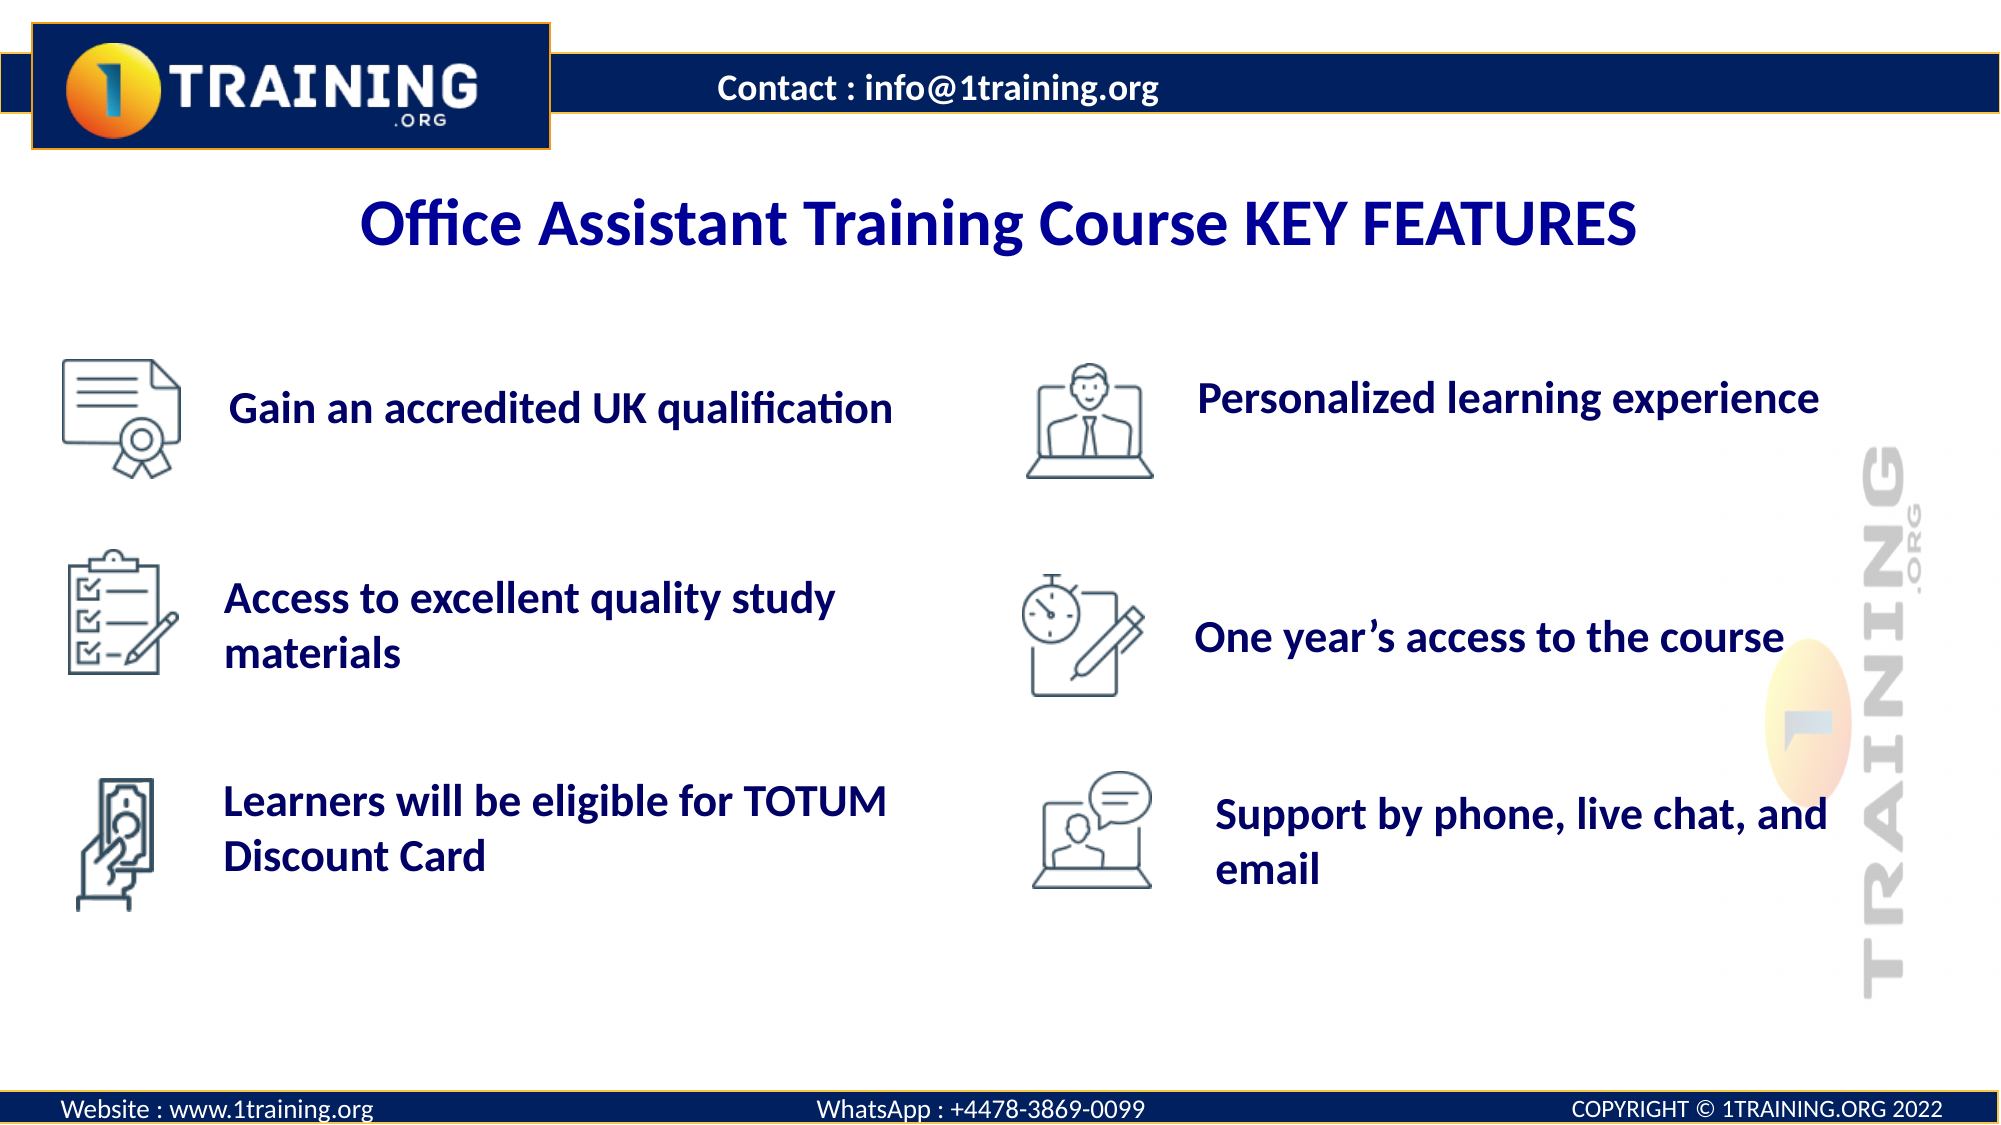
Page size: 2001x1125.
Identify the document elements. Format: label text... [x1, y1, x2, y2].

picture [1022, 574, 1145, 697]
text_box Gain an accredited UK qualification [214, 370, 920, 441]
picture [1032, 771, 1152, 889]
picture [62, 359, 181, 479]
text_box Support by phone, live chat, and email [1200, 776, 1906, 902]
text_box Website : www.1training.org [0, 1077, 433, 1125]
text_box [0, 23, 2000, 296]
picture [76, 778, 154, 912]
picture [66, 43, 481, 139]
picture [1026, 363, 1154, 479]
text_box WhatsApp : +4478-3869-0099 [789, 1077, 1173, 1125]
text_box [1961, 1090, 1999, 1124]
picture [1534, 404, 2000, 1017]
picture [68, 549, 179, 675]
text_box Access to excellent quality study materials [209, 560, 915, 686]
text_box Personalized learning experience [1182, 360, 1888, 430]
text_box [1173, 1090, 1554, 1124]
text_box [433, 1090, 789, 1124]
text_box COPYRIGHT © 1TRAINING.ORG 2022 [1554, 1077, 1961, 1125]
text_box Learners will be eligible for TOTUM Discount Card [208, 763, 914, 889]
text_box One year’s access to the course [1179, 599, 1534, 669]
